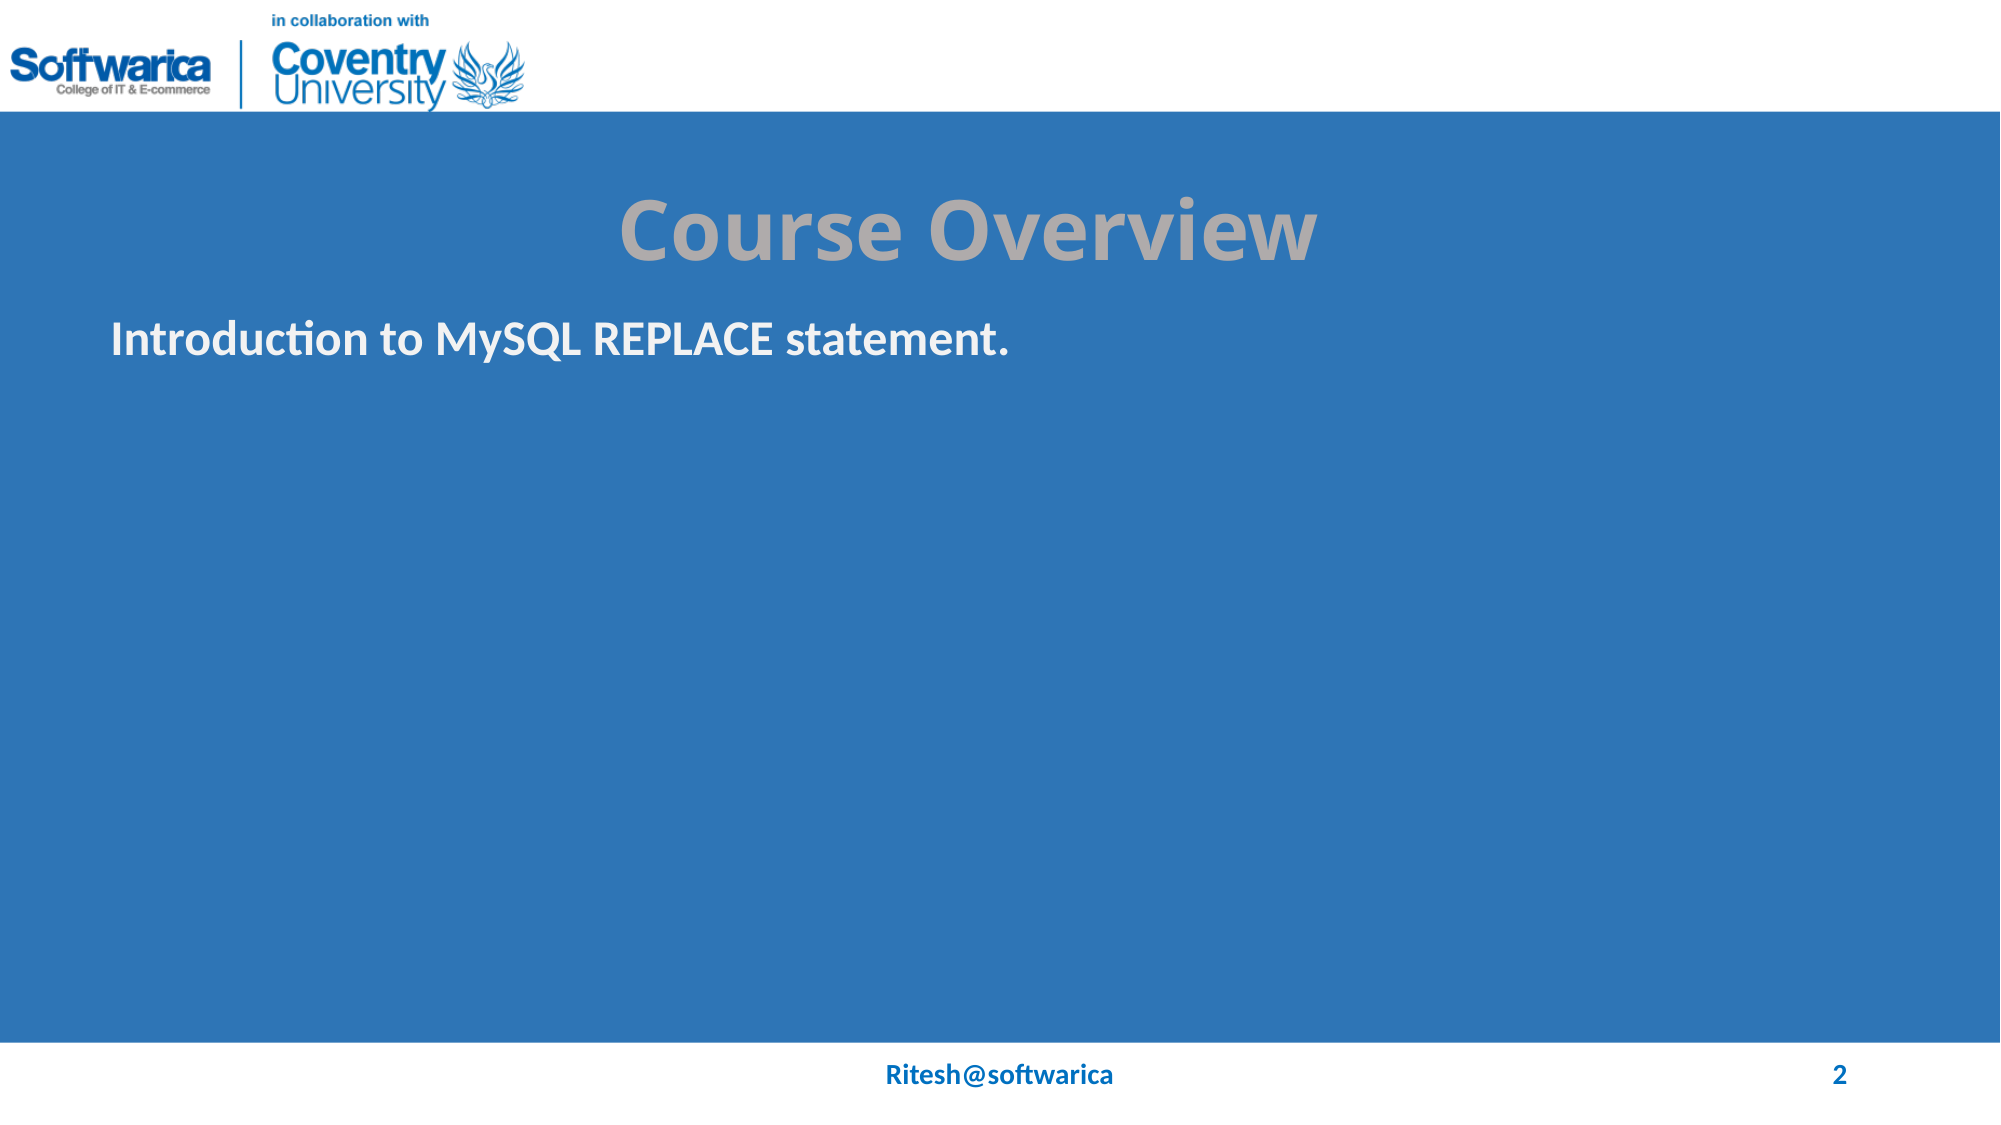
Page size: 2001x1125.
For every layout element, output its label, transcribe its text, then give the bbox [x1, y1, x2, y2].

subtitle Introduction to MySQL REPLACE statement. [95, 304, 1863, 937]
footer Ritesh@softwarica [662, 1042, 1338, 1103]
title Course Overview [84, 136, 1853, 287]
slide_number 2 [1412, 1042, 1863, 1103]
picture [10, 14, 525, 112]
